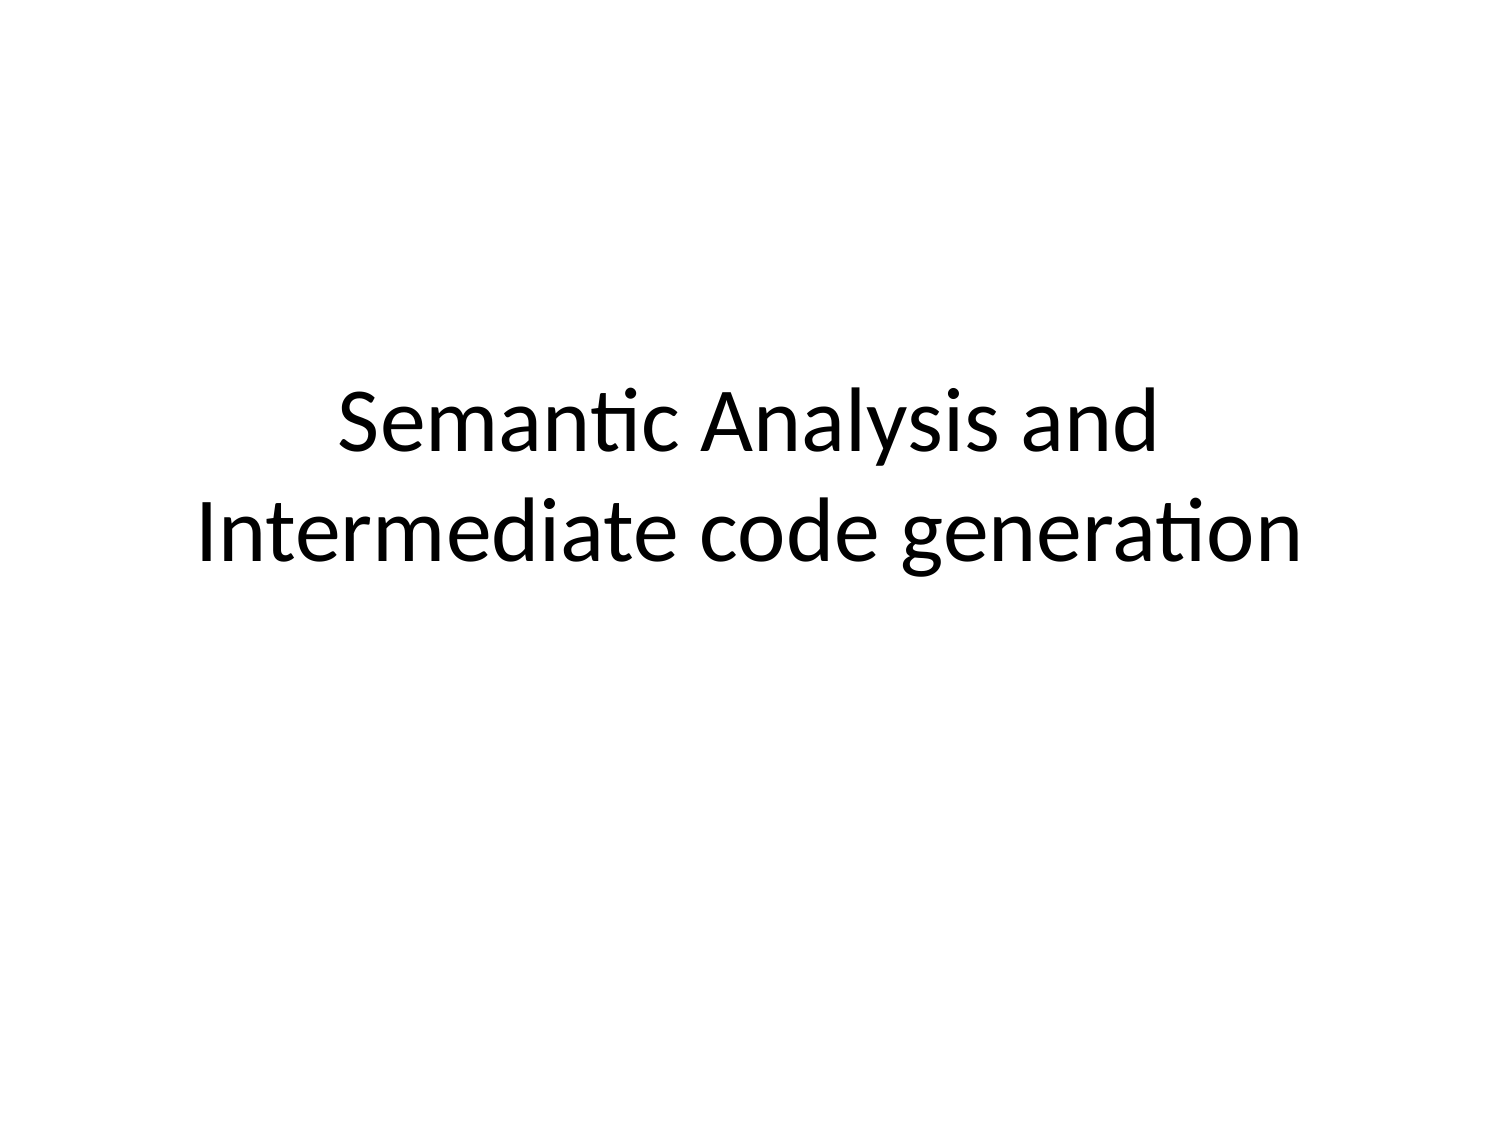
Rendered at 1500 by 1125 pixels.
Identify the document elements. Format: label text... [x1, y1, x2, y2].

title Semantic Analysis and Intermediate code generation [112, 349, 1388, 591]
